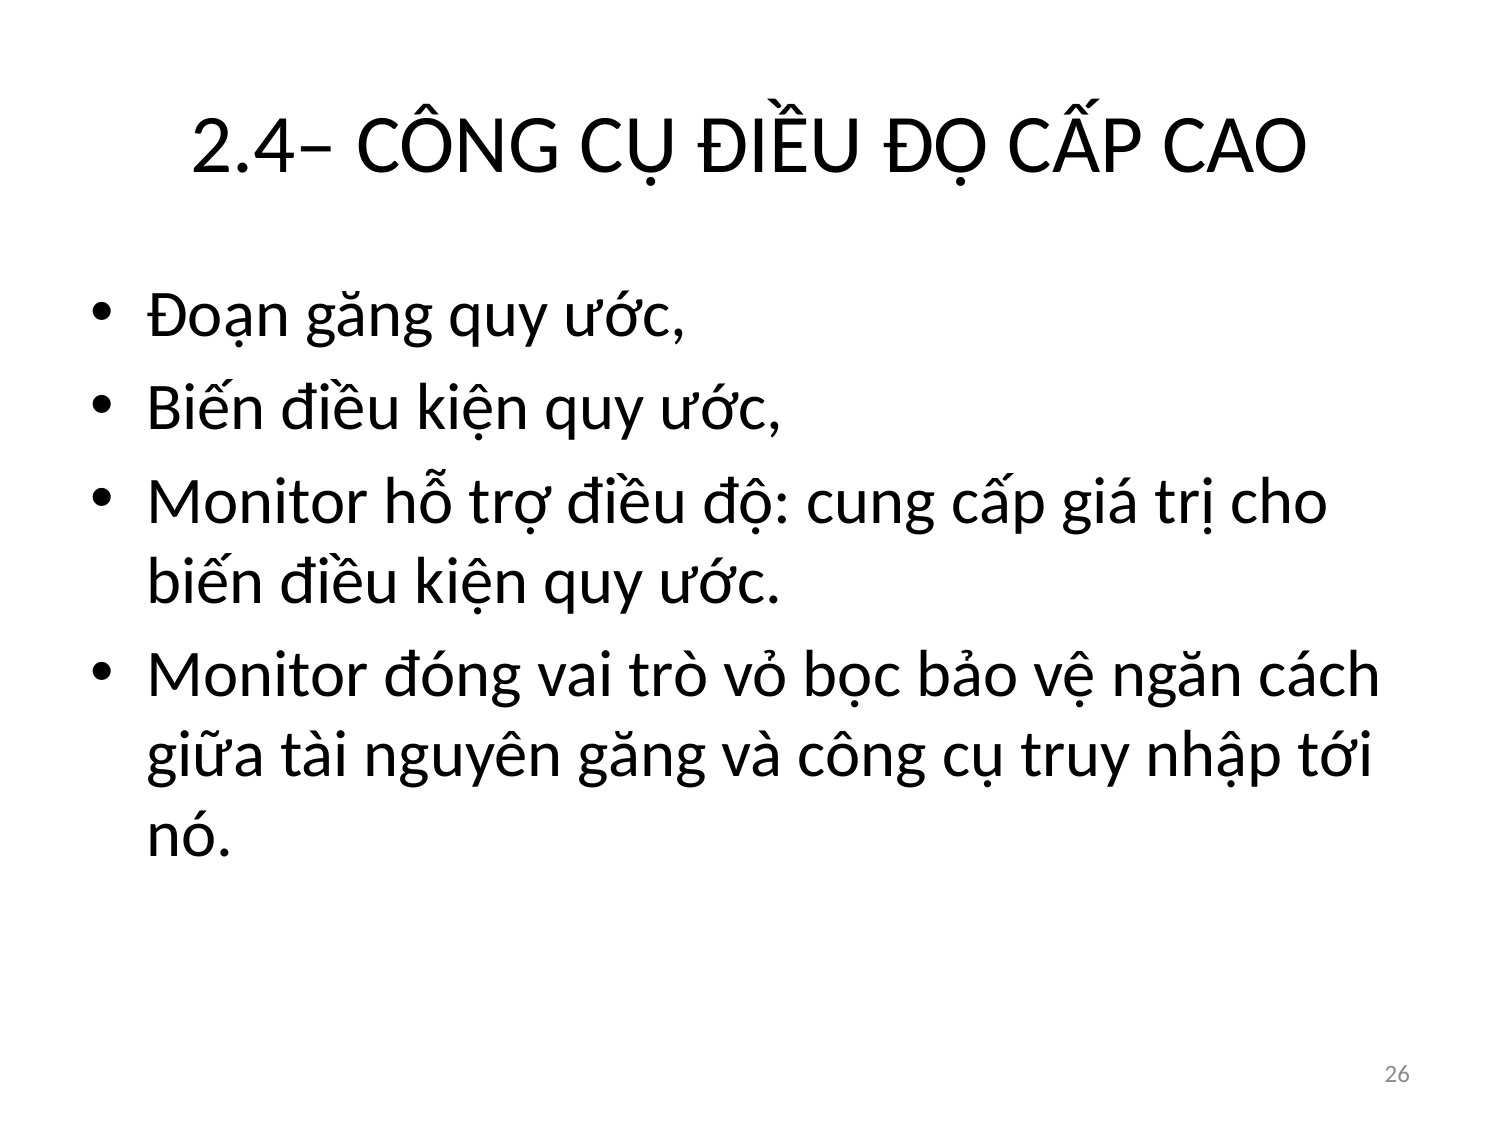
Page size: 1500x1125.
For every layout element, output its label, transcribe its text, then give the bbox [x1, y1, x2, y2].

title 2.4– CÔNG CỤ ĐIỀU ĐỘ CẤP CAO [75, 45, 1425, 233]
list Đoạn găng quy ước, Biến điều kiện quy ước, Monitor hỗ trợ điều độ: cung cấp giá trị cho biến điều kiện quy ước. Monitor đóng vai trò vỏ bọc bảo vệ ngăn cách giữa tài nguyên găng và công cụ truy nhập tới nó. [75, 262, 1425, 1005]
slide_number 26 [1074, 1042, 1425, 1103]
